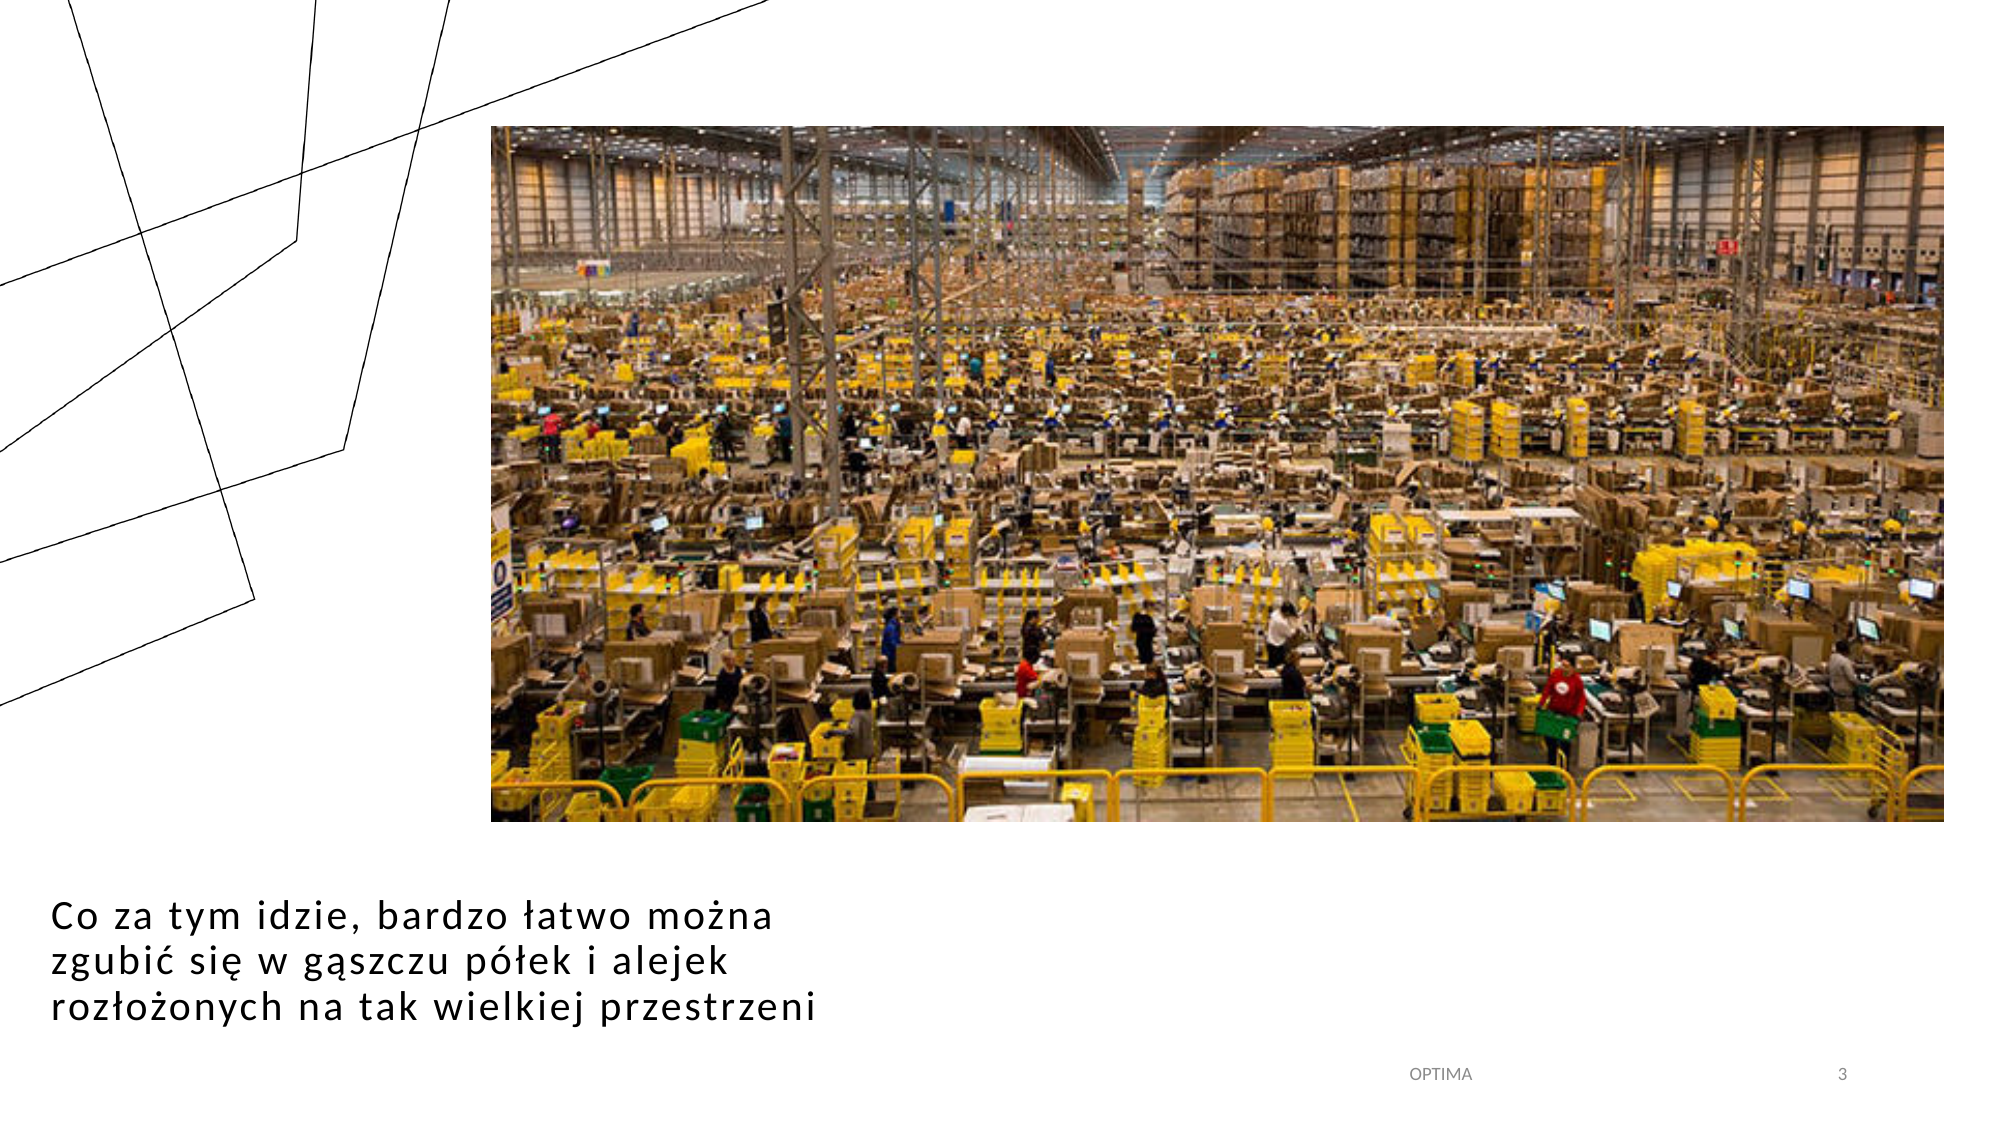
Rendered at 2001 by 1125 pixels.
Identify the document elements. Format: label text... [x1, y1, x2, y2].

list Co za tym idzie, bardzo łatwo można zgubić się w gąszczu półek i alejek rozłożonych na tak wielkiej przestrzeni [36, 886, 873, 1043]
footer OPTIMA [1174, 1042, 1707, 1103]
slide_number 3 [1755, 1042, 1863, 1103]
picture [0, 0, 1944, 822]
